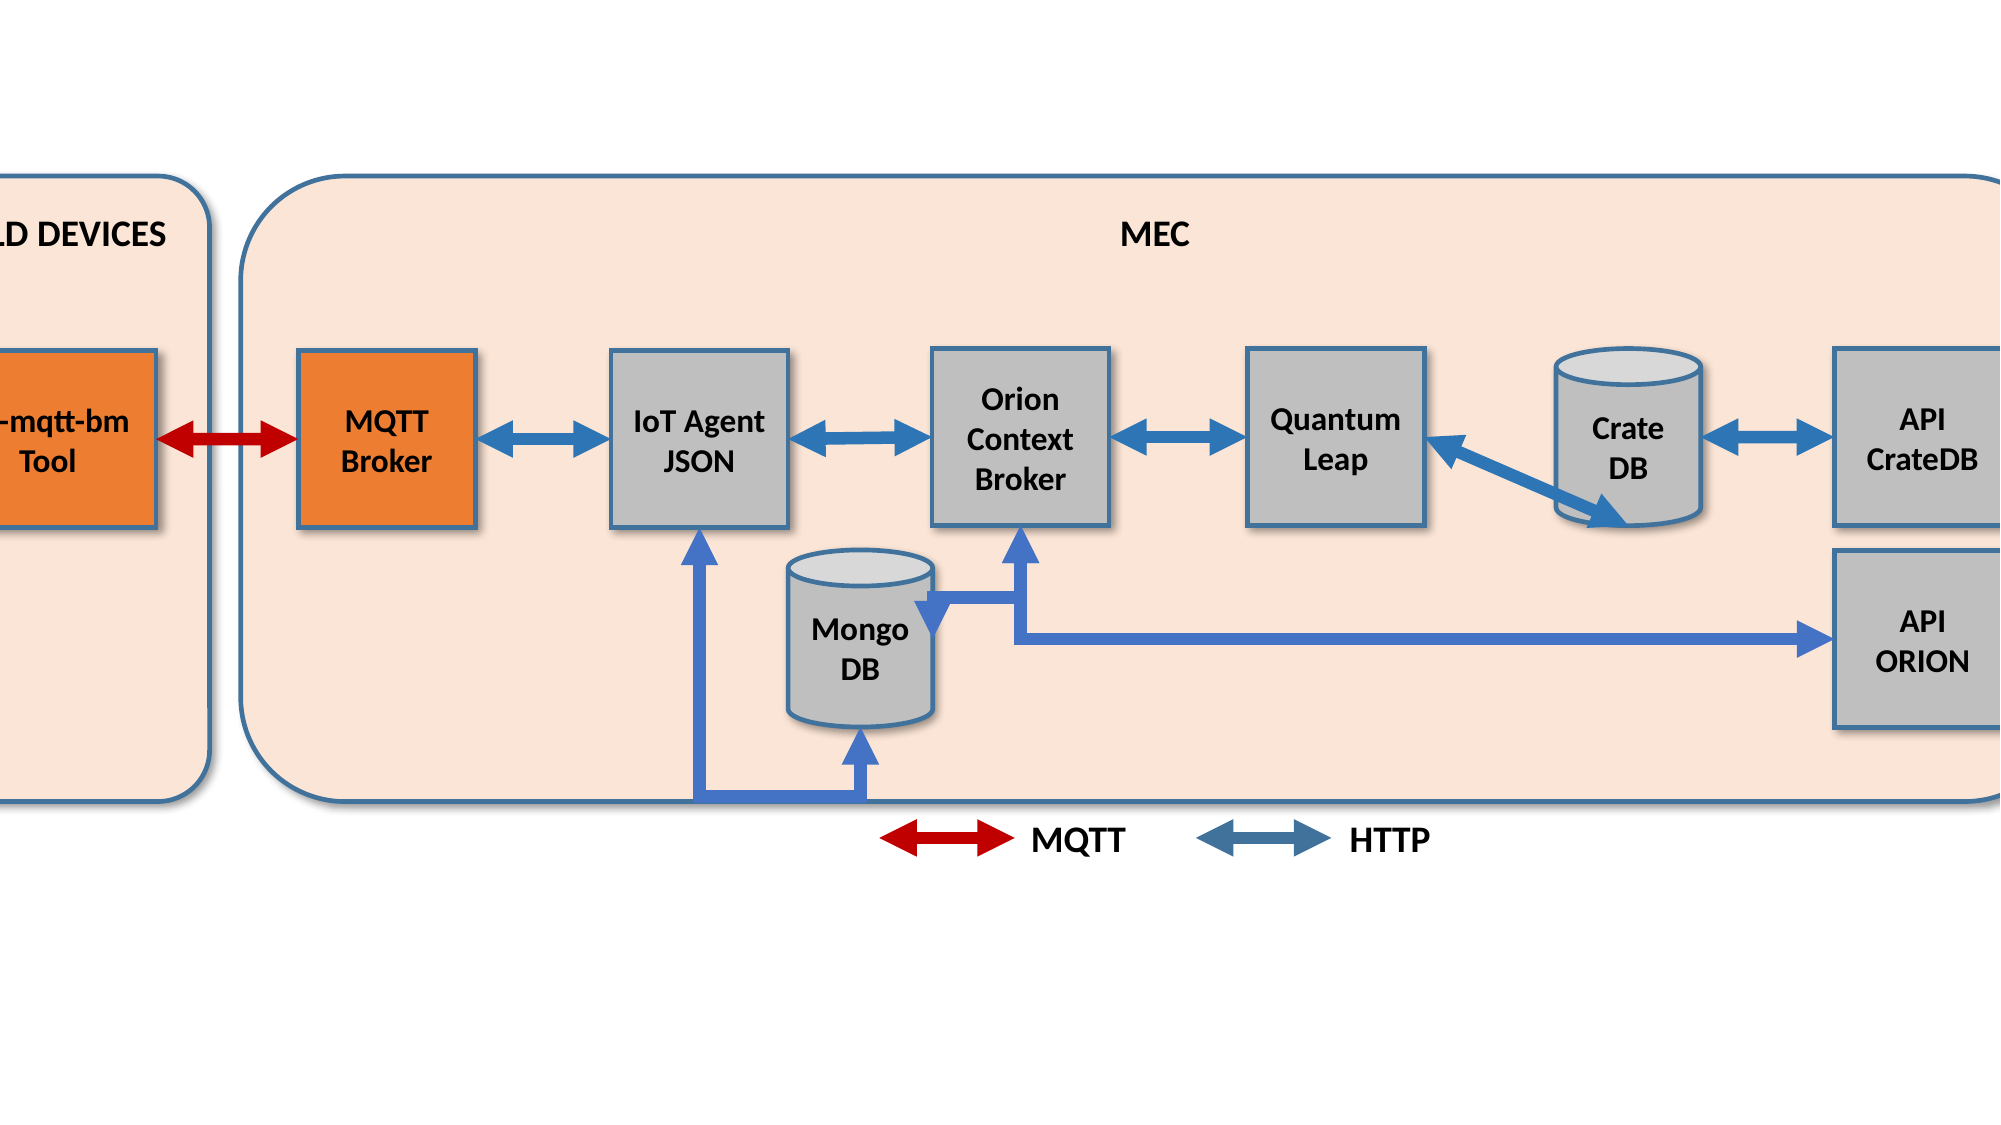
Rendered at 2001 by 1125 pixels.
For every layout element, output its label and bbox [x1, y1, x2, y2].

text_box [0, 176, 2000, 869]
